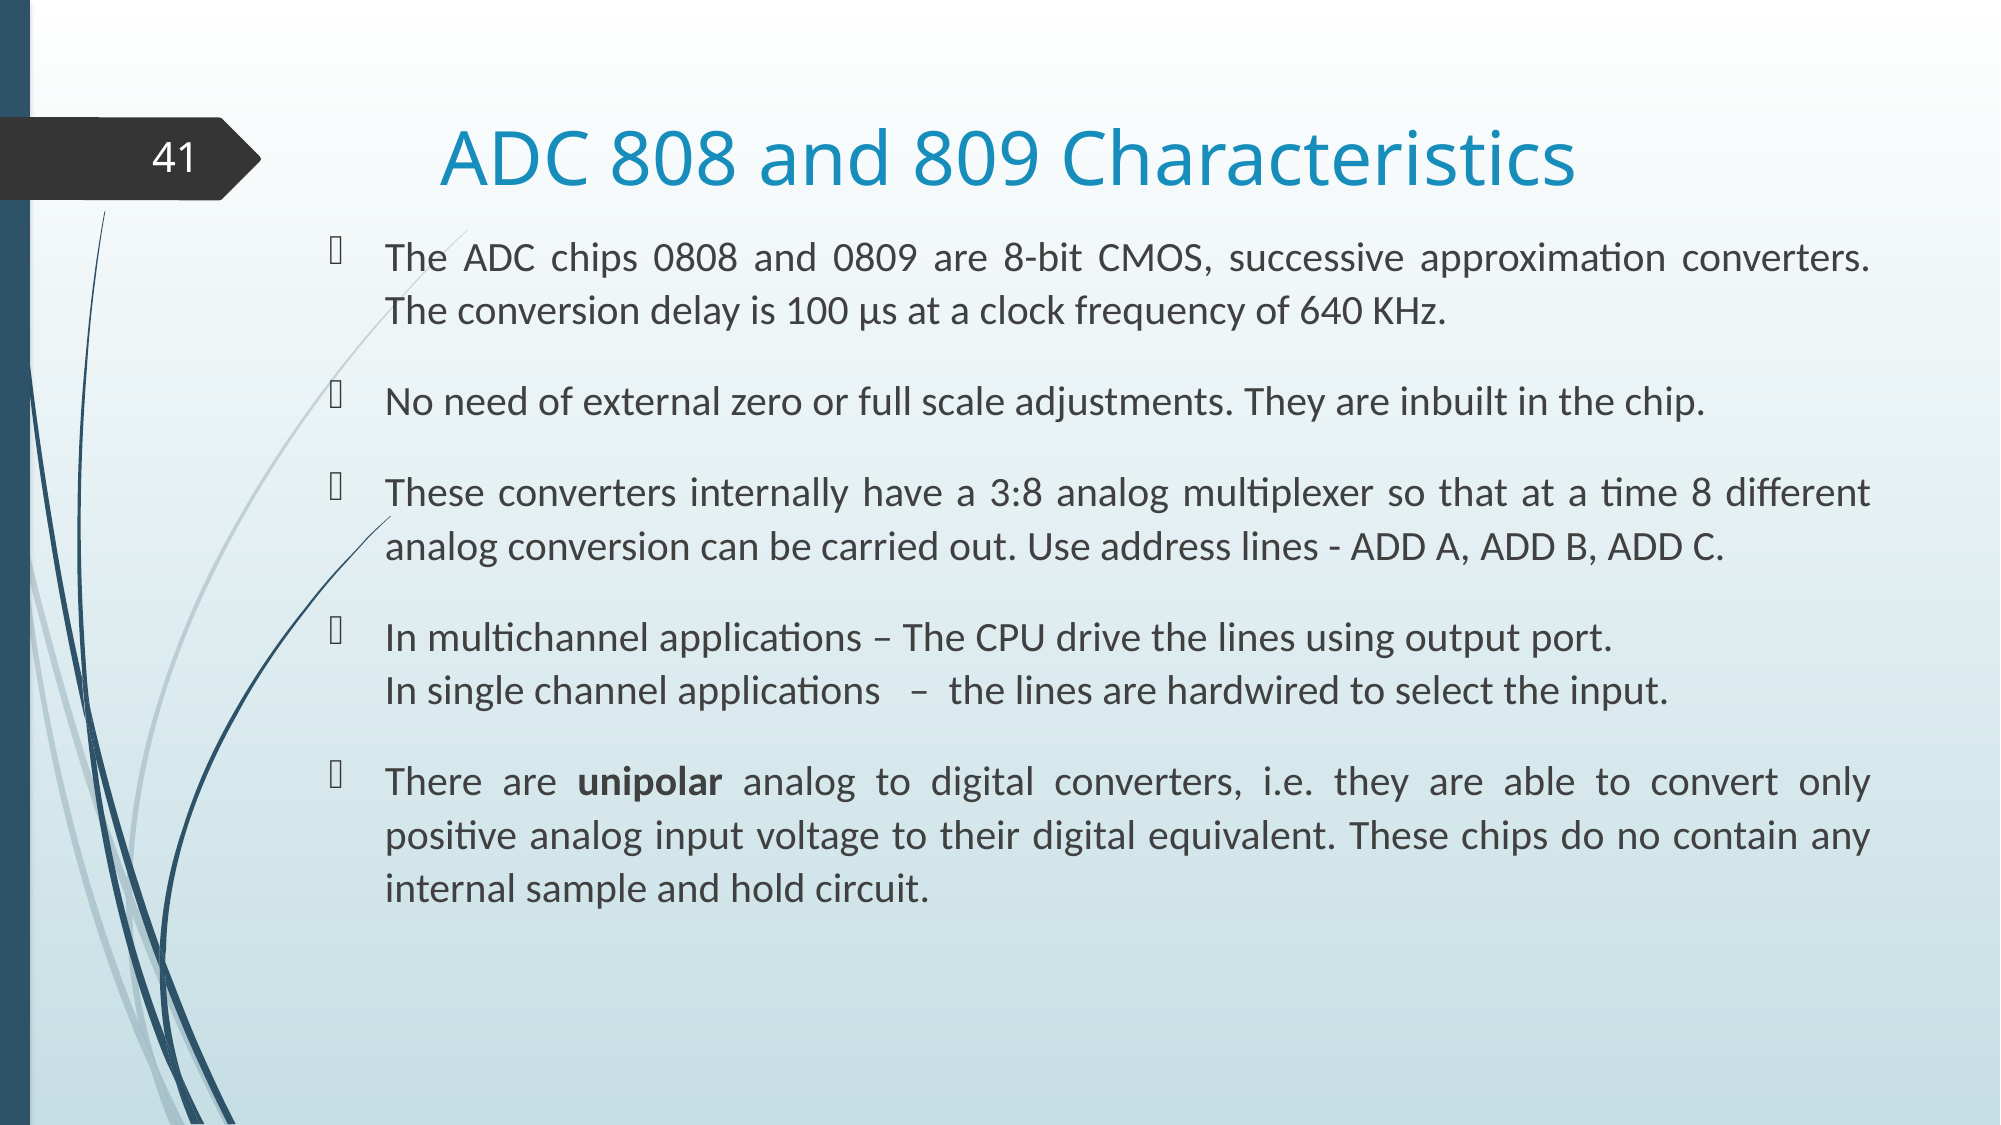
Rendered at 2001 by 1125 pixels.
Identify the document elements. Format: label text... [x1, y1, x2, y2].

title ADC 808 and 809 Characteristics [425, 102, 1888, 218]
slide_number 41 [87, 129, 216, 190]
list The ADC chips 0808 and 0809 are 8-bit CMOS, successive approximation converters. The conversion delay is 100 µs at a clock frequency of 640 KHz. No need of external zero or full scale adjustments. They are inbuilt in the chip. These converters internally have a 3:8 analog multiplexer so that at a time 8 different analog conversion can be carried out. Use address lines - ADD A, ADD B, ADD C. In multichannel applications – The CPU drive the lines using output port. In single channel applications – the lines are hardwired to select the input. There are unipolar analog to digital converters, i.e. they are able to convert only positive analog input voltage to their digital equivalent. These chips do no contain any internal sample and hold circuit. [313, 218, 1888, 1023]
